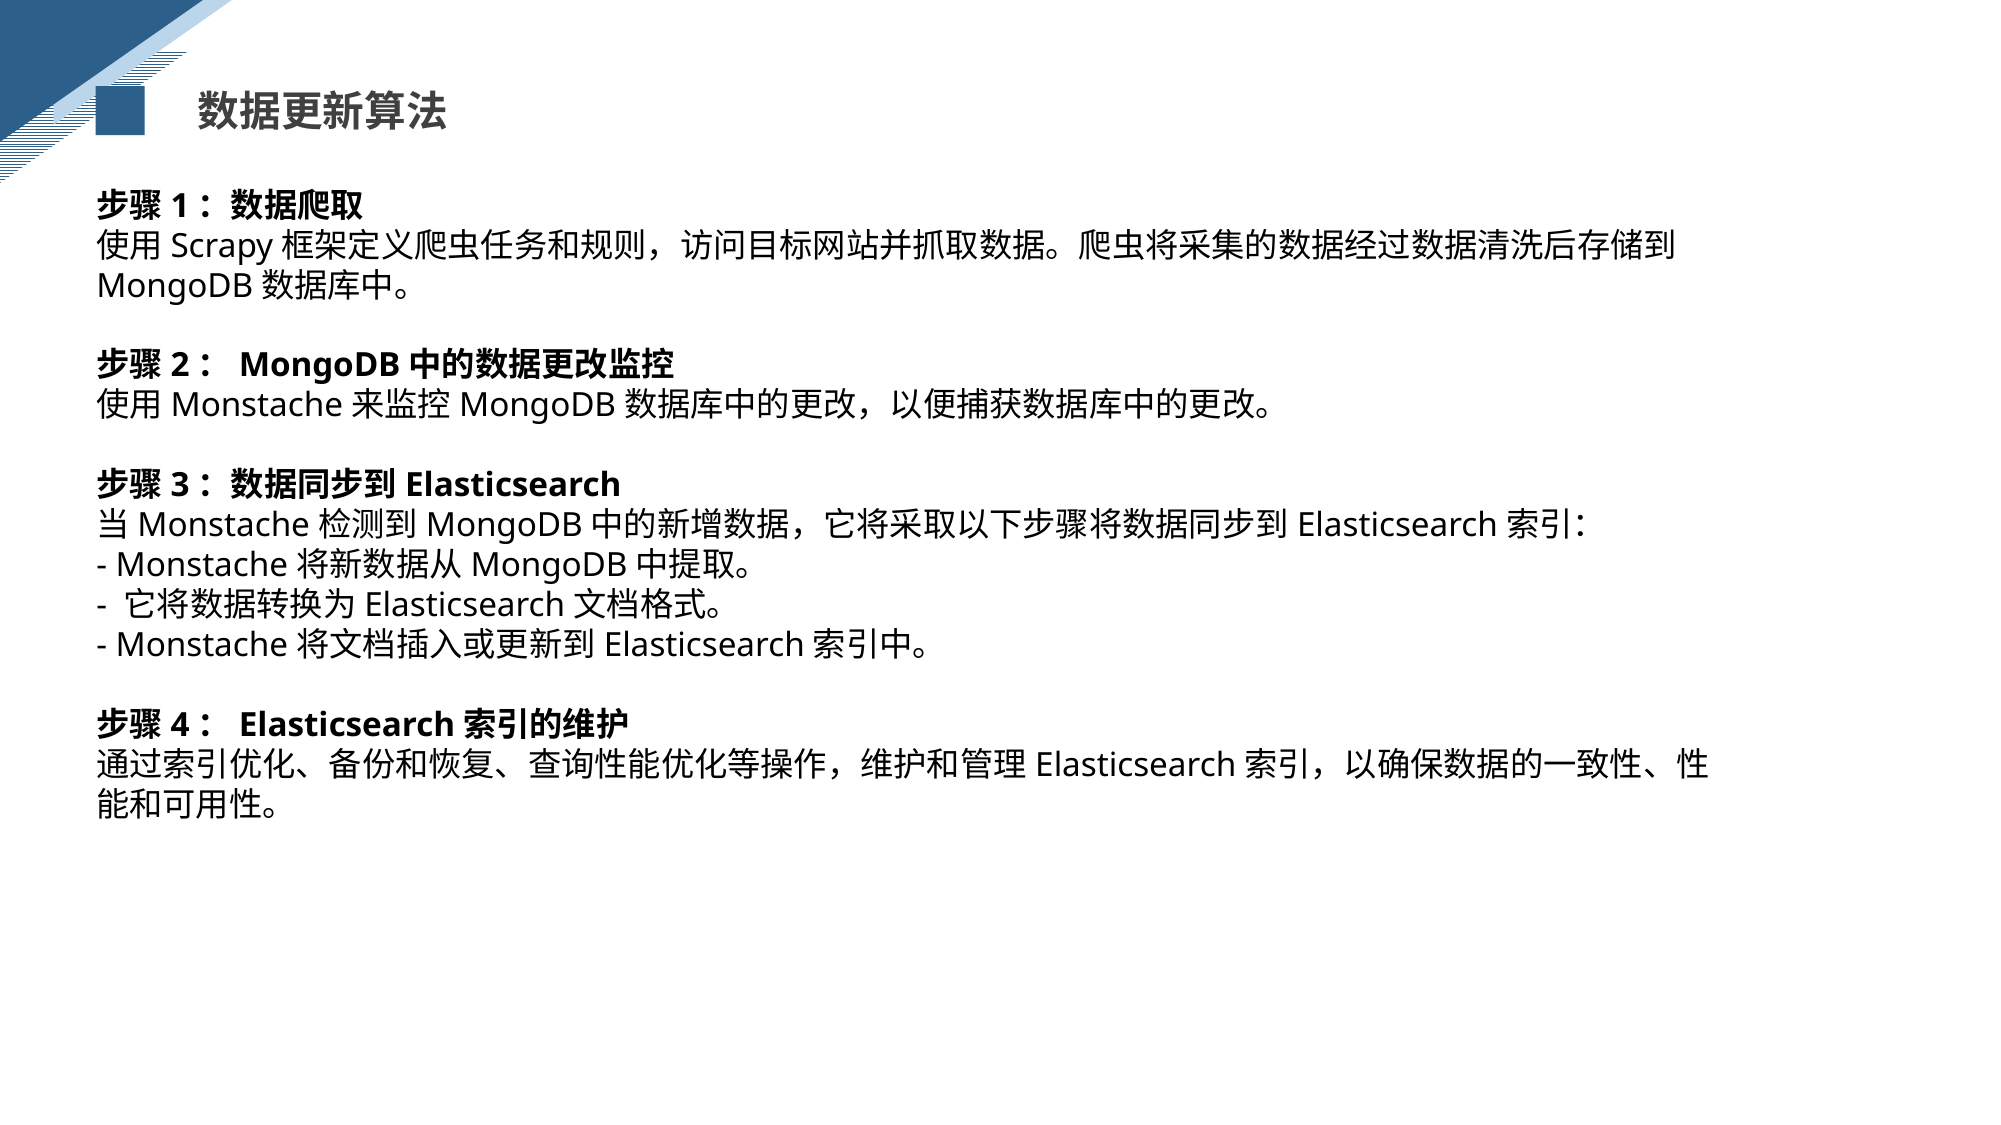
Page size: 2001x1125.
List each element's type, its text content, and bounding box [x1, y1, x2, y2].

text_box 步骤1：数据爬取 使用Scrapy框架定义爬虫任务和规则，访问目标网站并抓取数据。爬虫将采集的数据经过数据清洗后存储到MongoDB数据库中。 步骤2：MongoDB中的数据更改监控 使用Monstache来监控MongoDB数据库中的更改，以便捕获数据库中的更改。 步骤3：数据同步到Elasticsearch 当Monstache检测到MongoDB中的新增数据，它将采取以下步骤将数据同步到Elasticsearch索引： - Monstache将新数据从MongoDB中提取。 - 它将数据转换为Elasticsearch文档格式。 - Monstache将文档插入或更新到Elasticsearch索引中。 步骤4：Elasticsearch索引的维护 通过索引优化、备份和恢复、查询性能优化等操作，维护和管理Elasticsearch索引，以确保数据的一致性、性能和可用性。 [81, 136, 1733, 1059]
text_box [95, 85, 146, 136]
text_box 数据更新算法 [182, 77, 909, 136]
